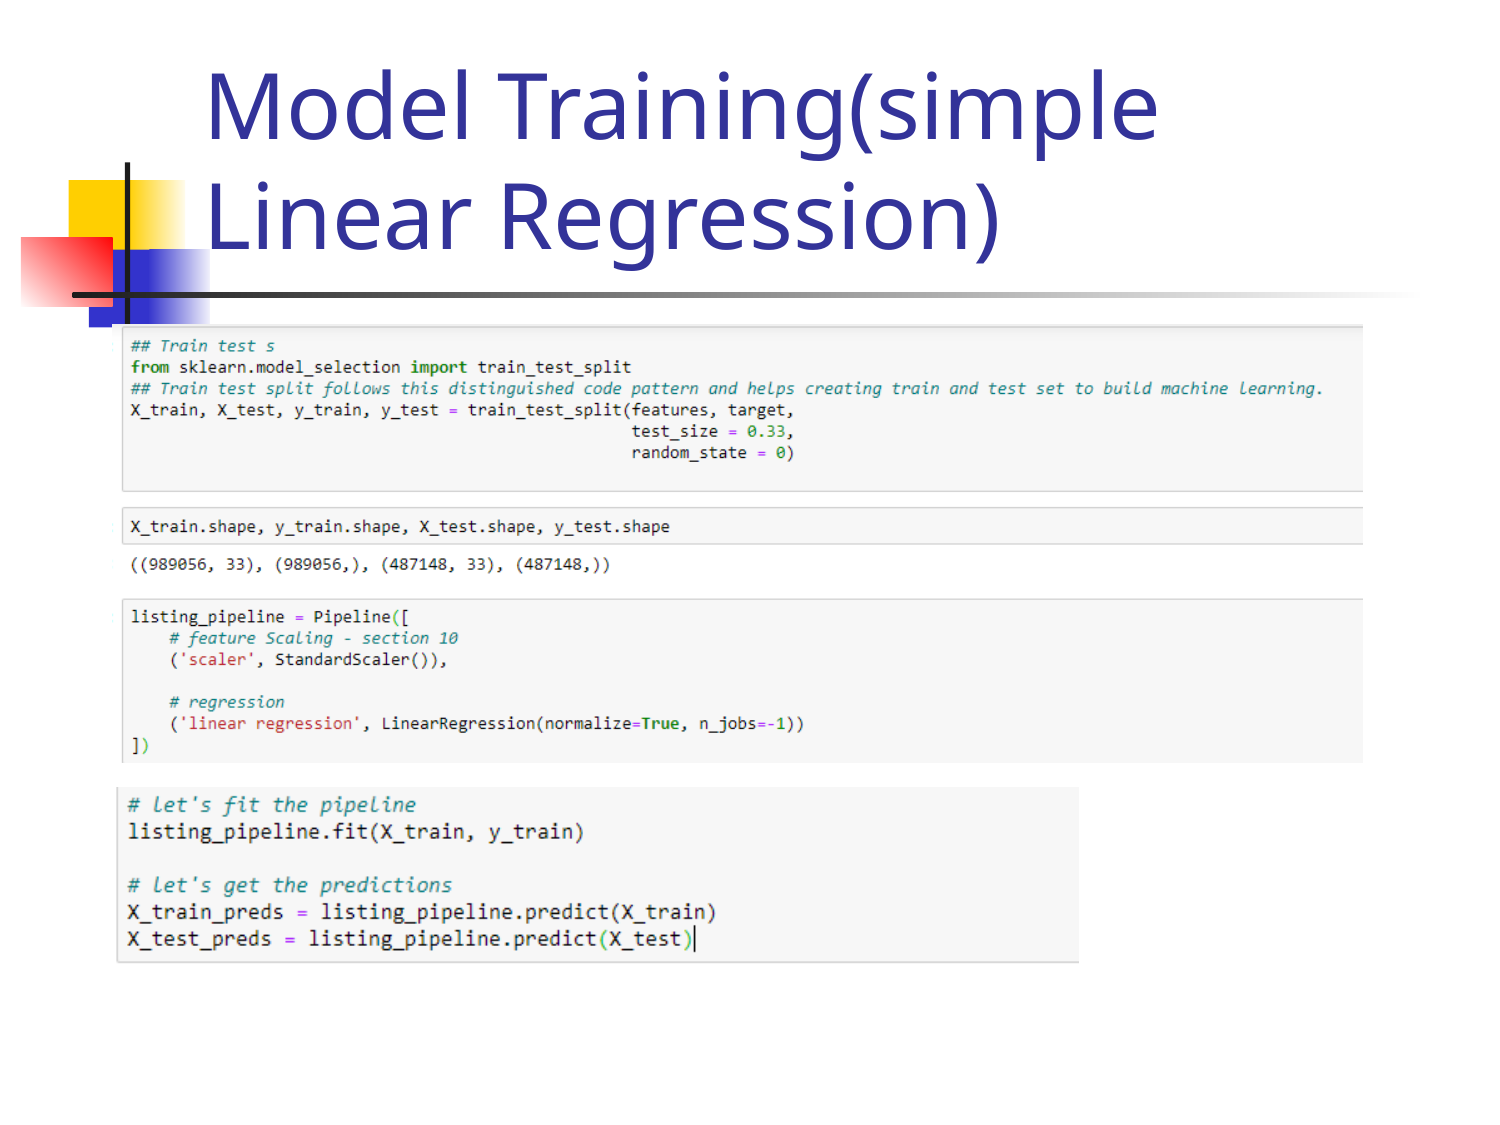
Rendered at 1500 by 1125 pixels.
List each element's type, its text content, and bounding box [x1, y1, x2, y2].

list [112, 324, 1363, 763]
picture [112, 787, 1079, 968]
title Model Training(simple Linear Regression) [188, 35, 1468, 275]
